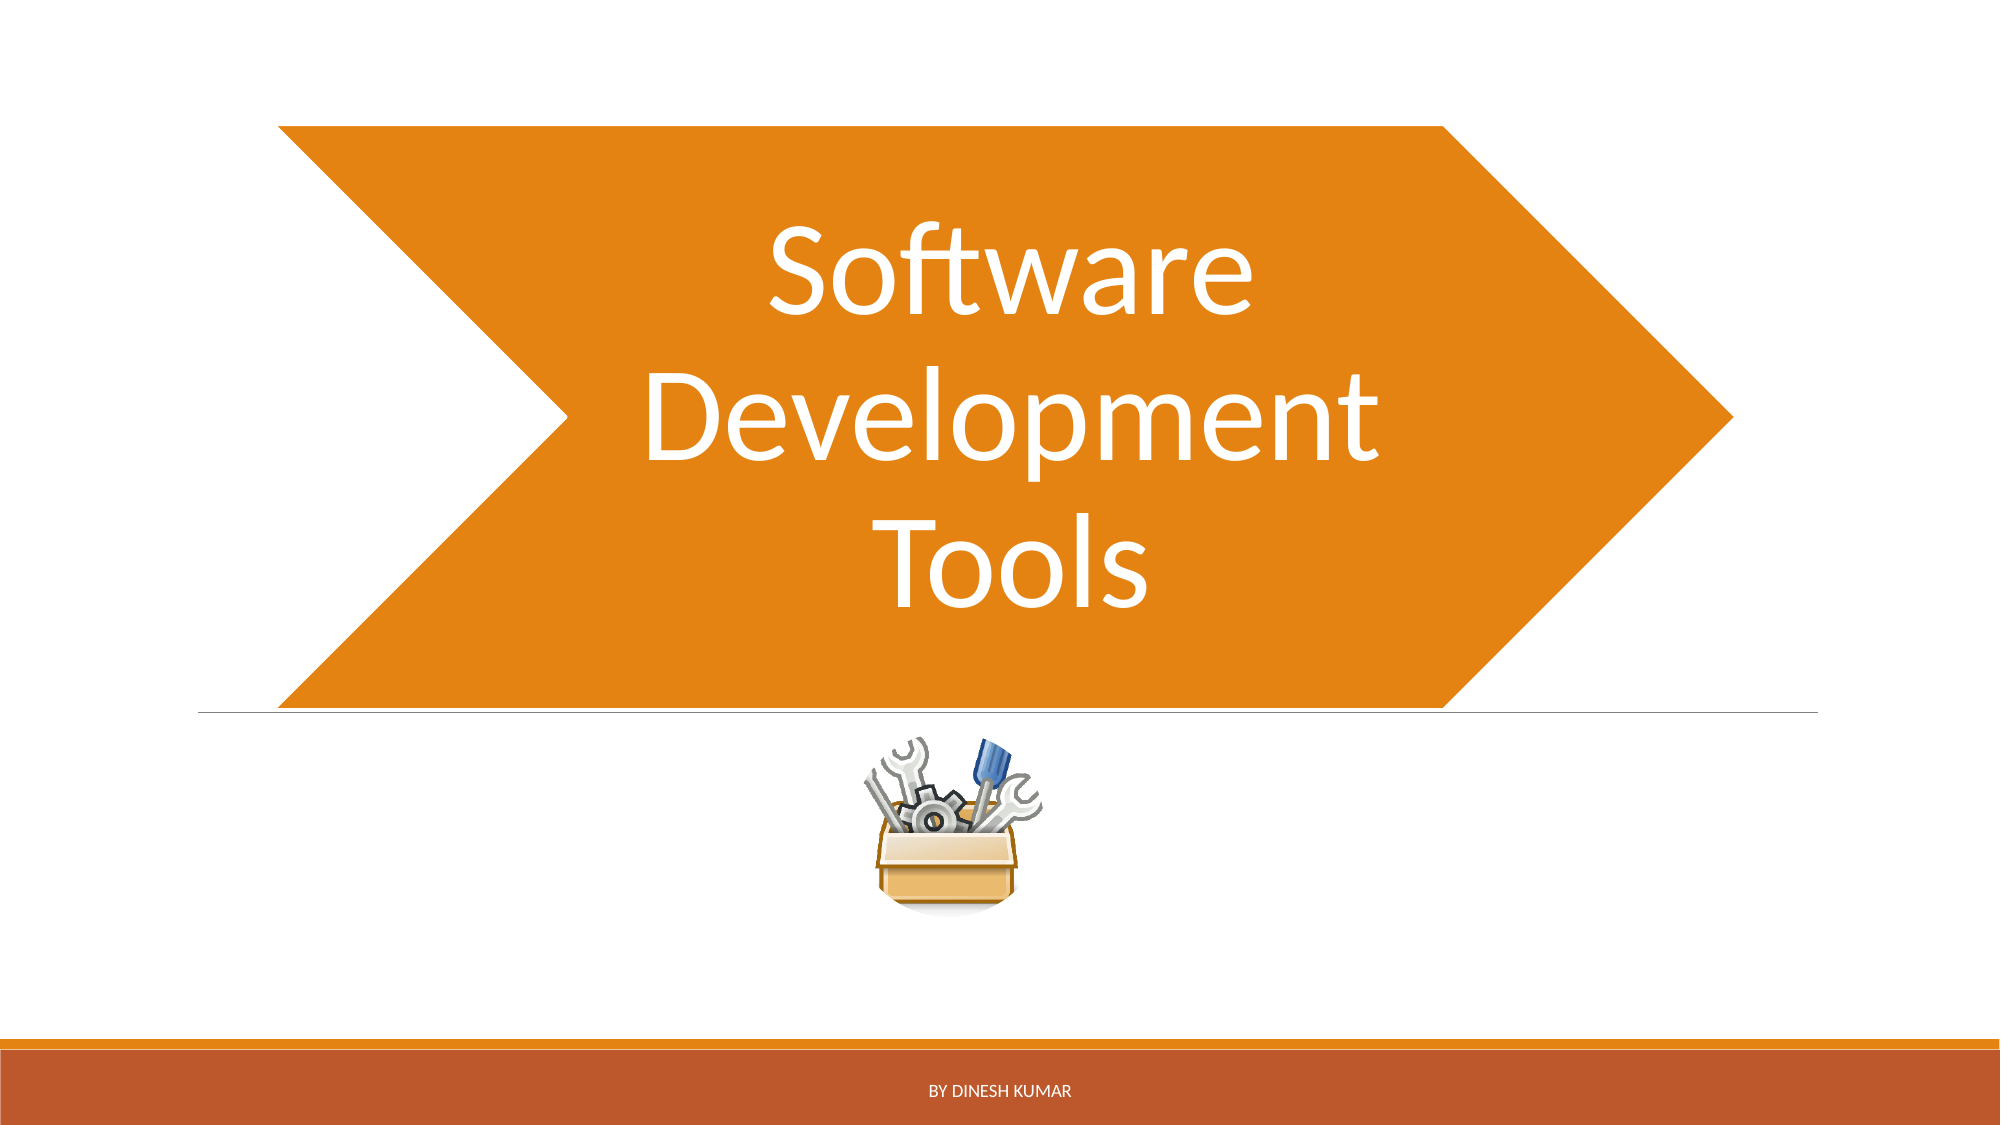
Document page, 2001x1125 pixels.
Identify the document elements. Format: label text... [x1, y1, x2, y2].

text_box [179, 123, 1831, 710]
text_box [179, 730, 1831, 919]
footer By Dinesh Kumar [604, 1059, 1396, 1120]
